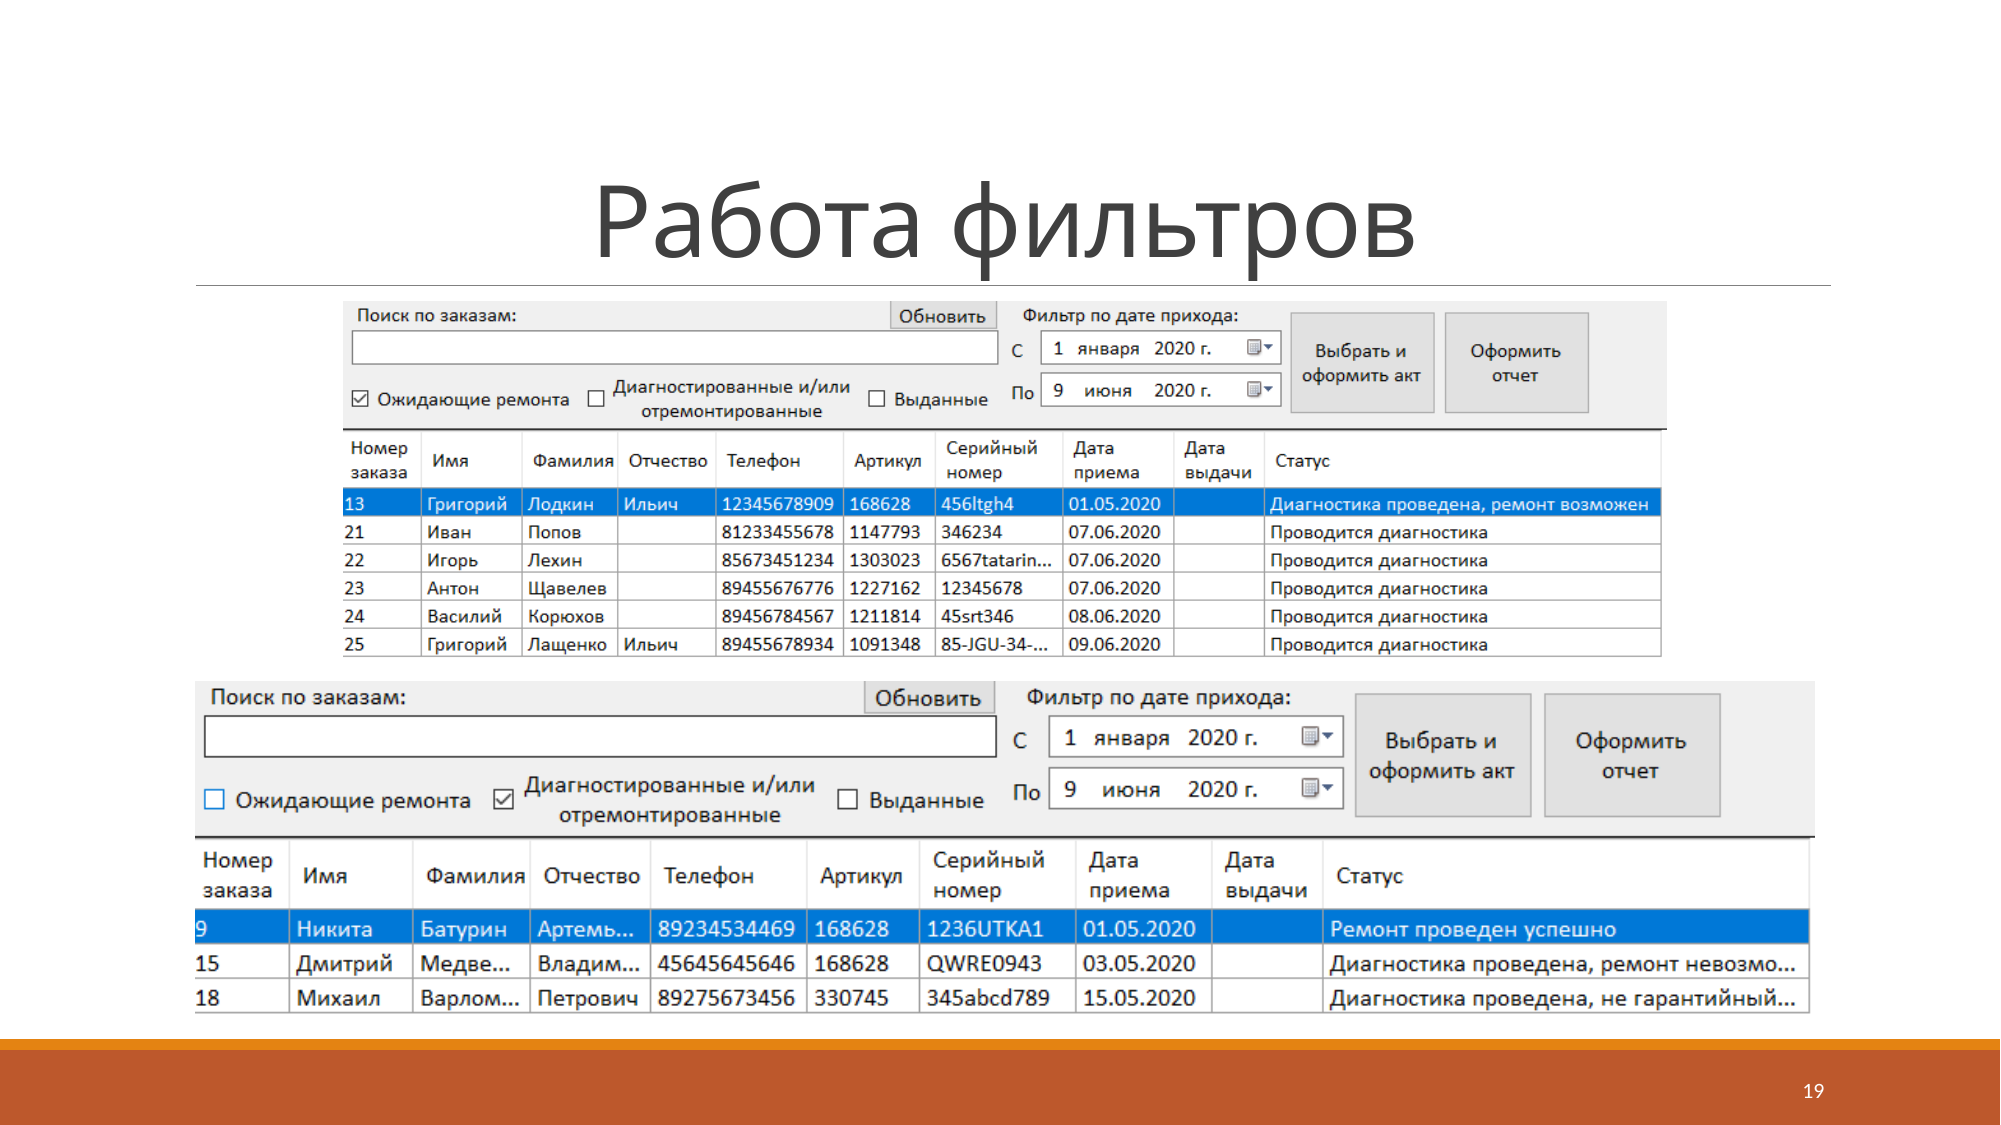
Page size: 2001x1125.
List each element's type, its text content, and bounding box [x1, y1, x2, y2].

picture [342, 300, 1668, 667]
picture [195, 681, 1815, 1020]
slide_number 19 [1624, 1059, 1840, 1120]
title Работа фильтров [180, 47, 1830, 285]
